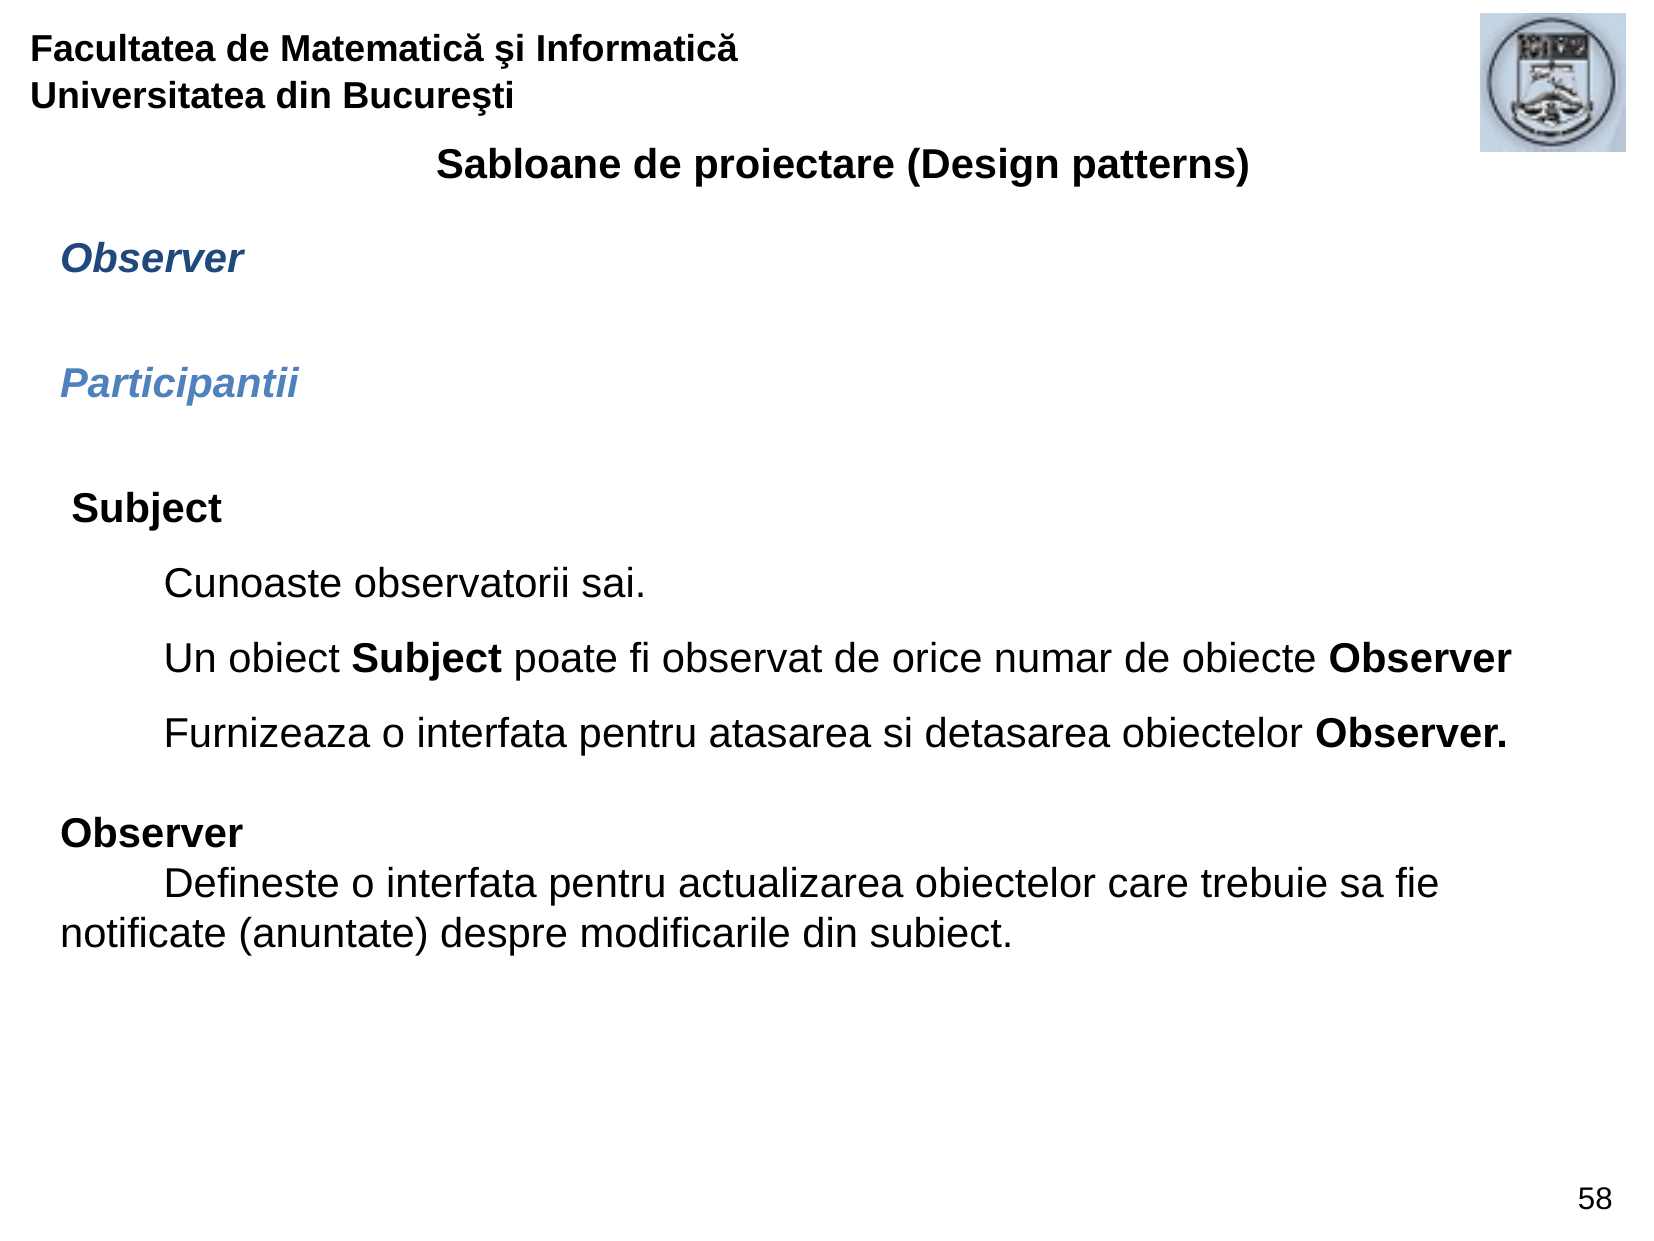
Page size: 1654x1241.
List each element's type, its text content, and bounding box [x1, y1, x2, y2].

text_box Observer Participantii Subject Cunoaste observatorii sai. Un obiect Subject poate fi observat de orice numar de obiecte Observer Furnizeaza o interfata pentru atasarea si detasarea obiectelor Observer. Observer Defineste o interfata pentru actualizarea obiectelor care trebuie sa fie notificate (anuntate) despre modificarile din subiect. [44, 208, 1630, 1007]
picture [1480, 13, 1626, 152]
text_box Sabloane de proiectare (Design patterns) [293, 135, 1394, 208]
text_box 58 [1524, 1158, 1630, 1225]
text_box Facultatea de Matematică şi Informatică Universitatea din Bucureşti [13, 13, 841, 122]
